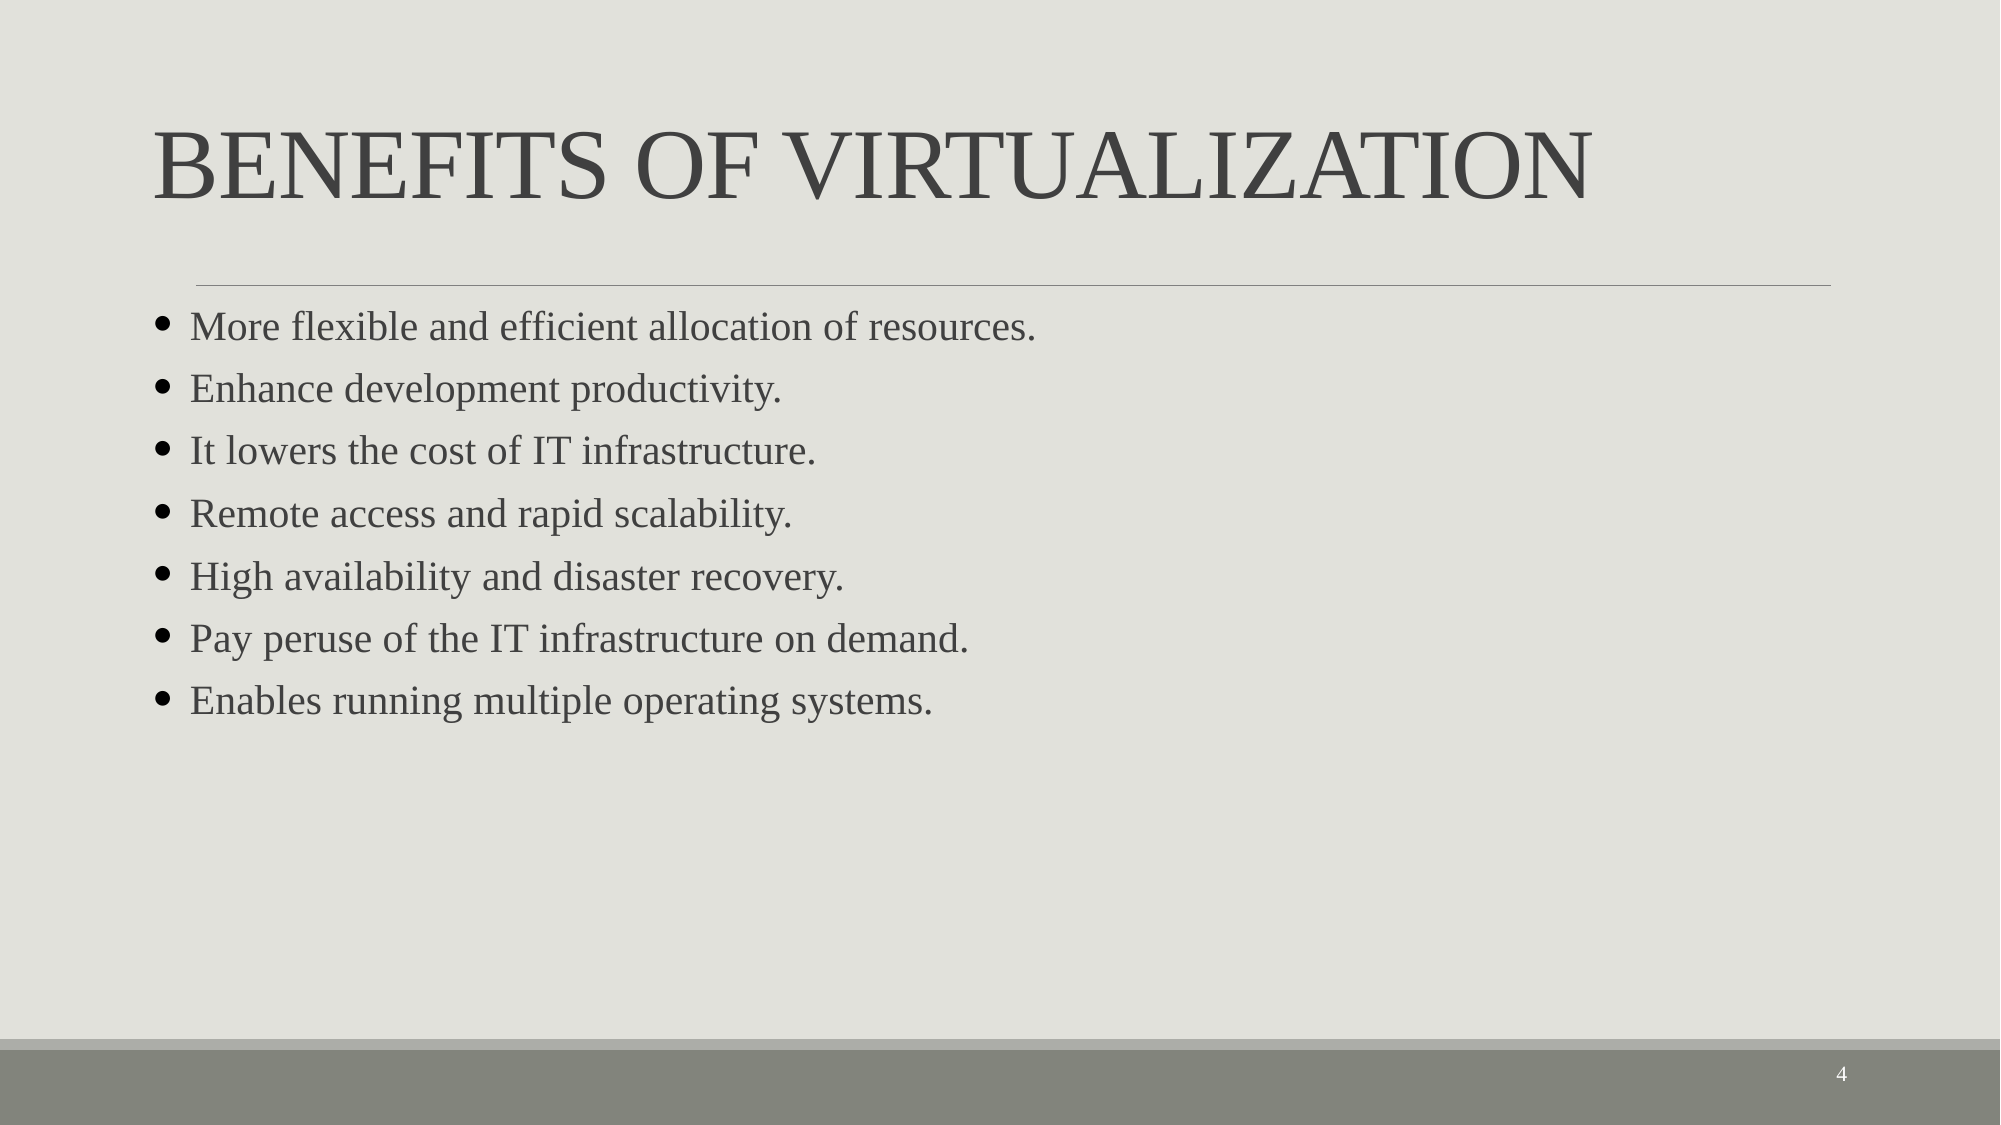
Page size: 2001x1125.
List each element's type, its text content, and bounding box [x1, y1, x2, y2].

slide_number 4 [1412, 1042, 1863, 1103]
title BENEFITS OF VIRTUALIZATION [137, 59, 1863, 278]
list More flexible and efficient allocation of resources. Enhance development productivity. It lowers the cost of IT infrastructure. Remote access and rapid scalability. High availability and disaster recovery. Pay peruse of the IT infrastructure on demand. Enables running multiple operating systems. [137, 299, 1863, 1014]
